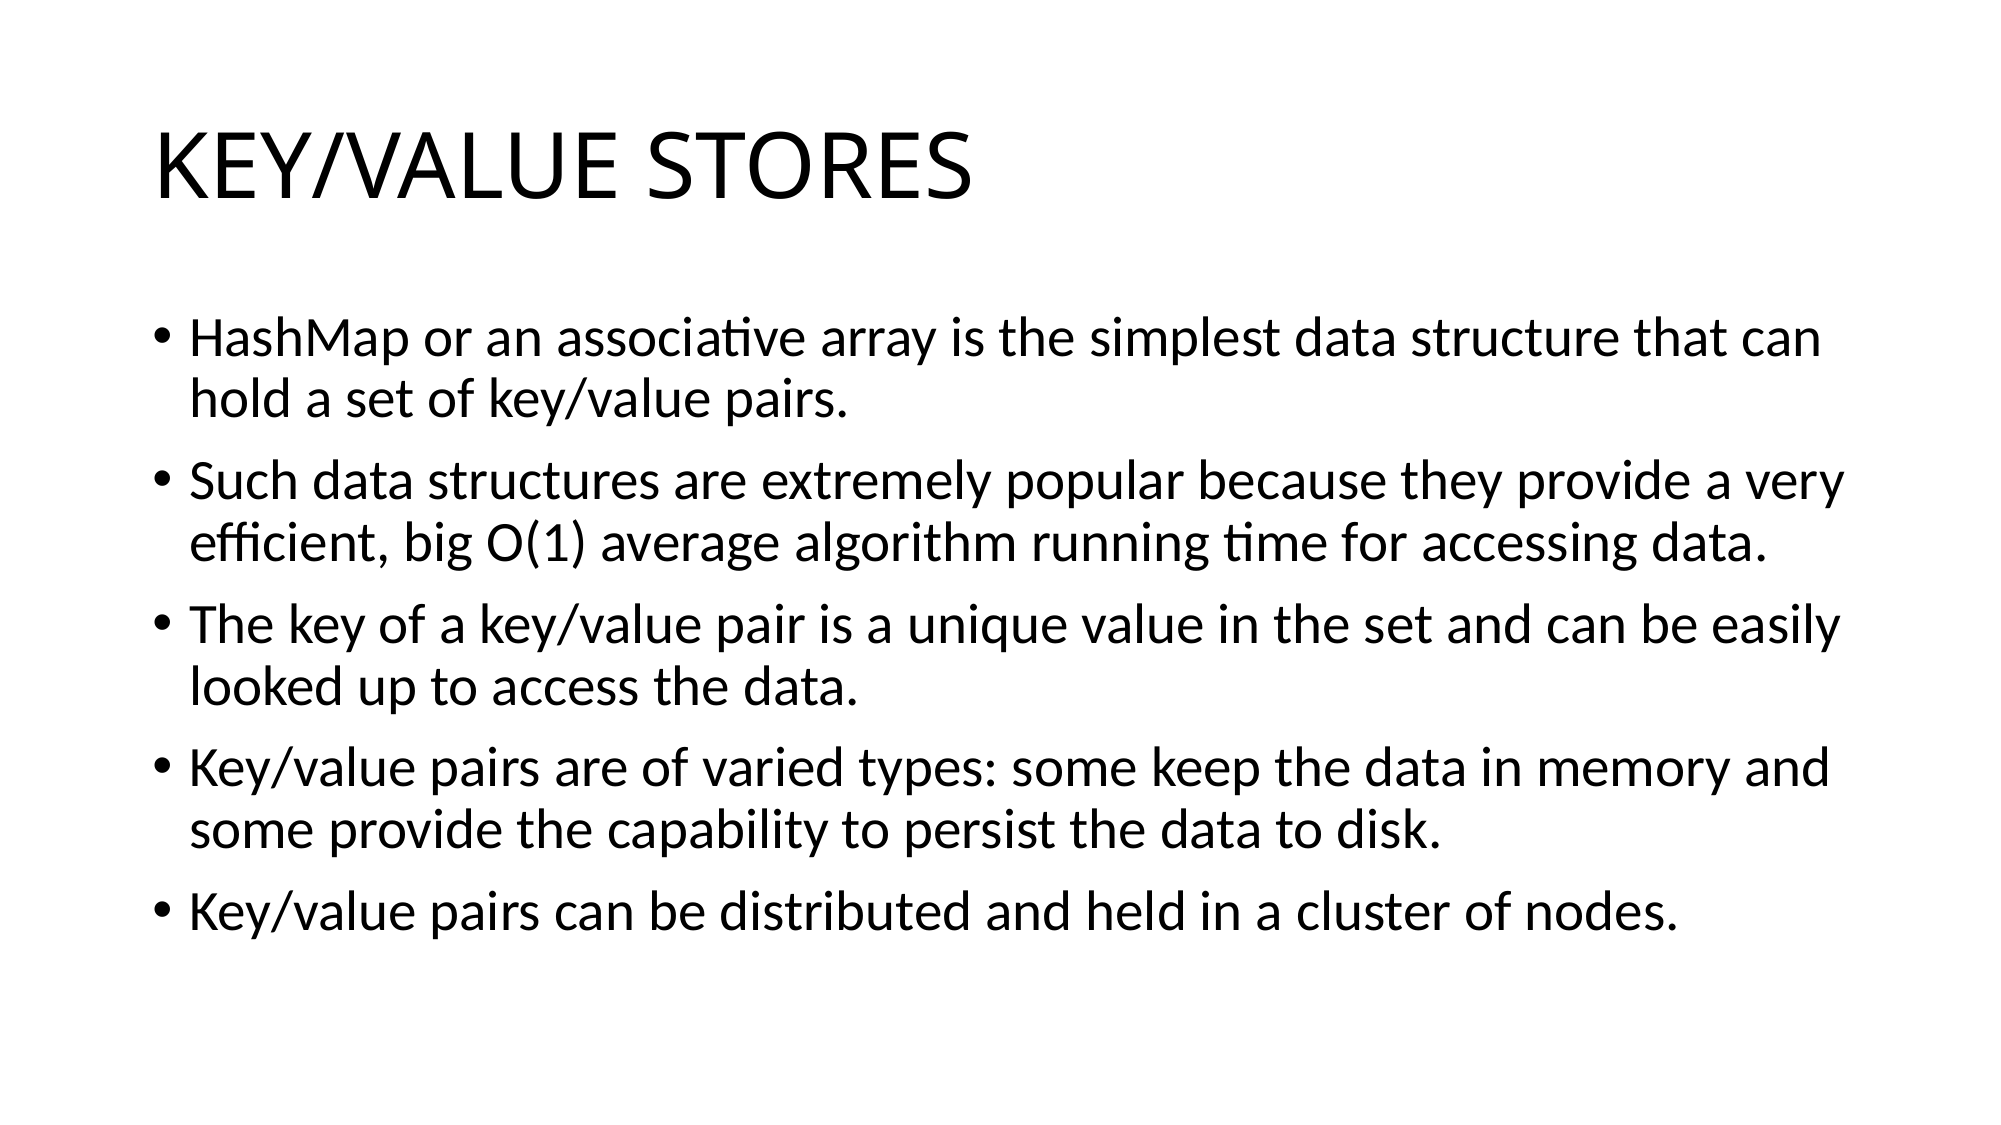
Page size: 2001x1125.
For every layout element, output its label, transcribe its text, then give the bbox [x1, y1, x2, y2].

list HashMap or an associative array is the simplest data structure that can hold a set of key/value pairs. Such data structures are extremely popular because they provide a very efficient, big O(1) average algorithm running time for accessing data. The key of a key/value pair is a unique value in the set and can be easily looked up to access the data. Key/value pairs are of varied types: some keep the data in memory and some provide the capability to persist the data to disk. Key/value pairs can be distributed and held in a cluster of nodes. [137, 299, 1863, 1014]
title KEY/VALUE STORES [137, 59, 1863, 278]
